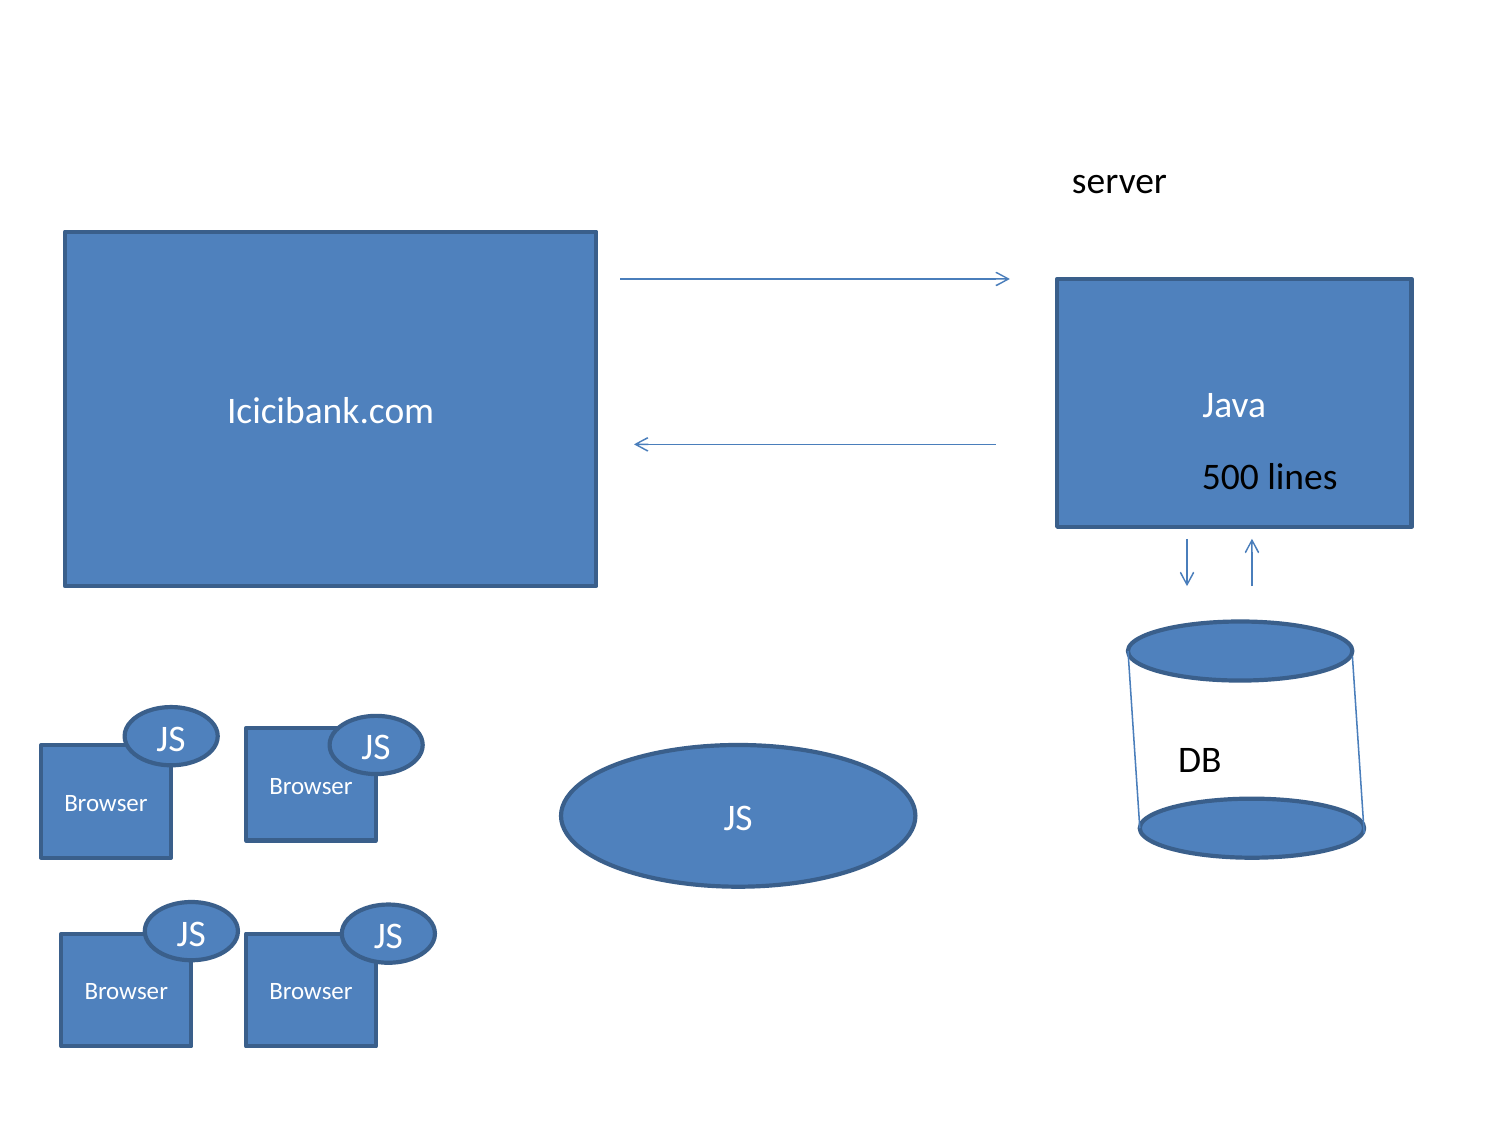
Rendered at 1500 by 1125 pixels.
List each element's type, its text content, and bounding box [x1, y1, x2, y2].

text_box [1125, 619, 1355, 683]
text_box JS [558, 742, 918, 889]
text_box Browser [244, 932, 378, 1048]
text_box JS [339, 902, 438, 965]
text_box [1140, 796, 1356, 860]
text_box Browser [59, 932, 193, 1048]
text_box Java [1055, 277, 1414, 529]
text_box Browser [244, 726, 378, 843]
text_box DB [1163, 727, 1282, 788]
text_box JS [142, 899, 241, 963]
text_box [1127, 650, 1140, 829]
text_box JS [122, 704, 220, 768]
text_box JS [327, 713, 425, 777]
text_box Browser [39, 743, 173, 860]
text_box 500 lines [1187, 444, 1412, 505]
text_box Icicibank.com [63, 230, 598, 588]
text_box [1352, 656, 1365, 834]
text_box server [1057, 148, 1365, 209]
